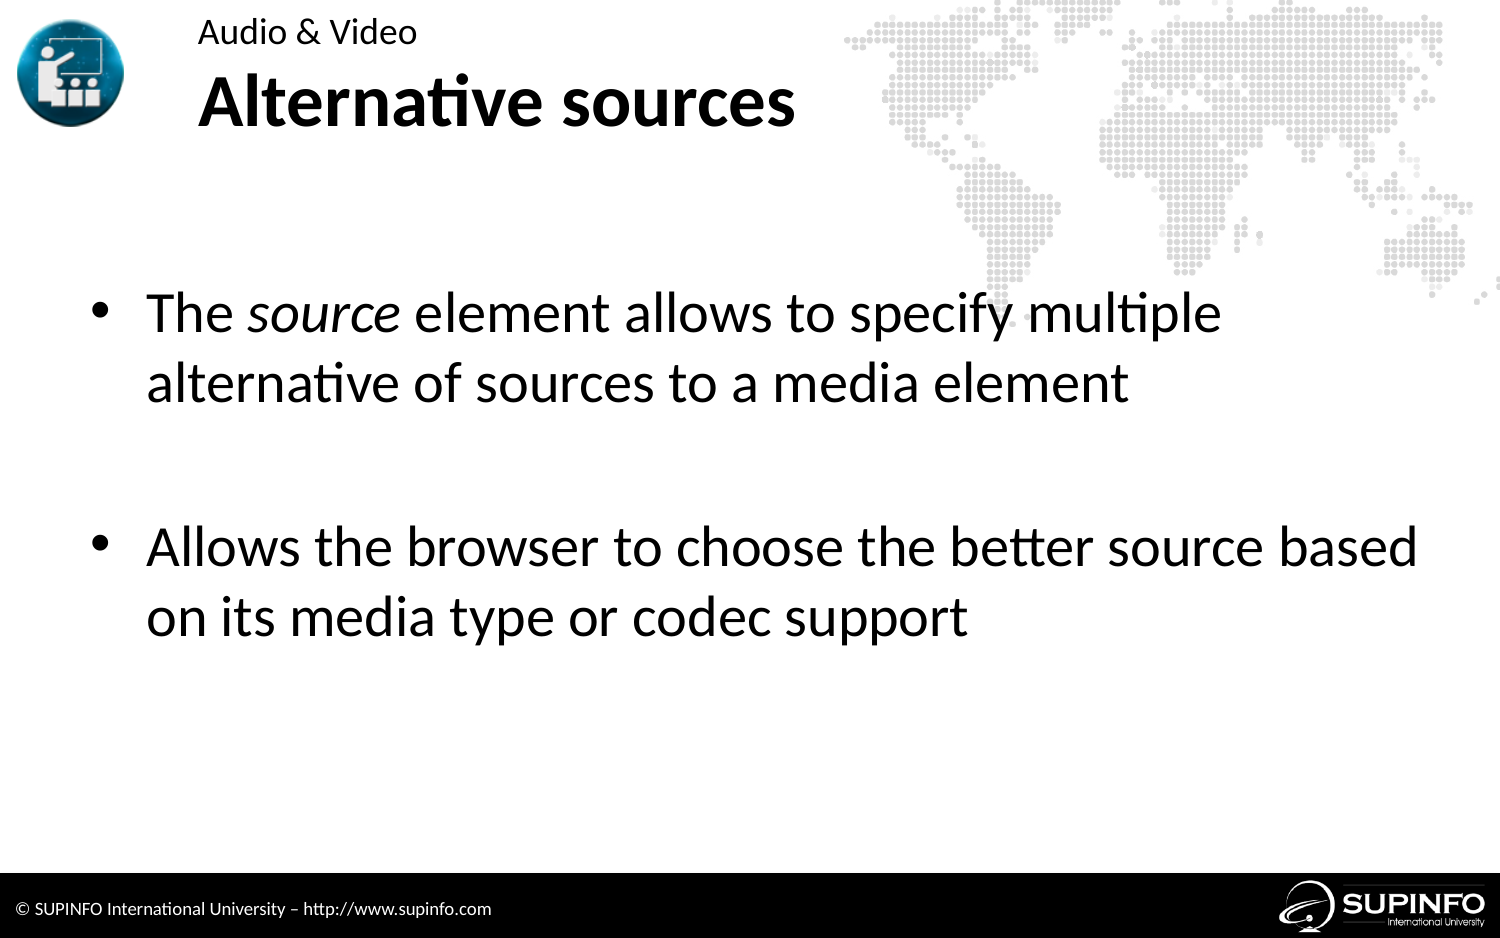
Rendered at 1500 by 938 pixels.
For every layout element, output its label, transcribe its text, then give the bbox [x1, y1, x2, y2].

picture [49, 37, 102, 75]
text_box Audio & Video [183, 0, 1459, 56]
picture [844, 0, 1500, 327]
list The source element allows to specify multiple alternative of sources to a media element Allows the browser to choose the better source based on its media type or codec support [75, 185, 1459, 880]
picture [1269, 870, 1494, 938]
text_box Alternative sources [183, 56, 1459, 138]
picture [39, 46, 101, 107]
picture [17, 19, 125, 127]
